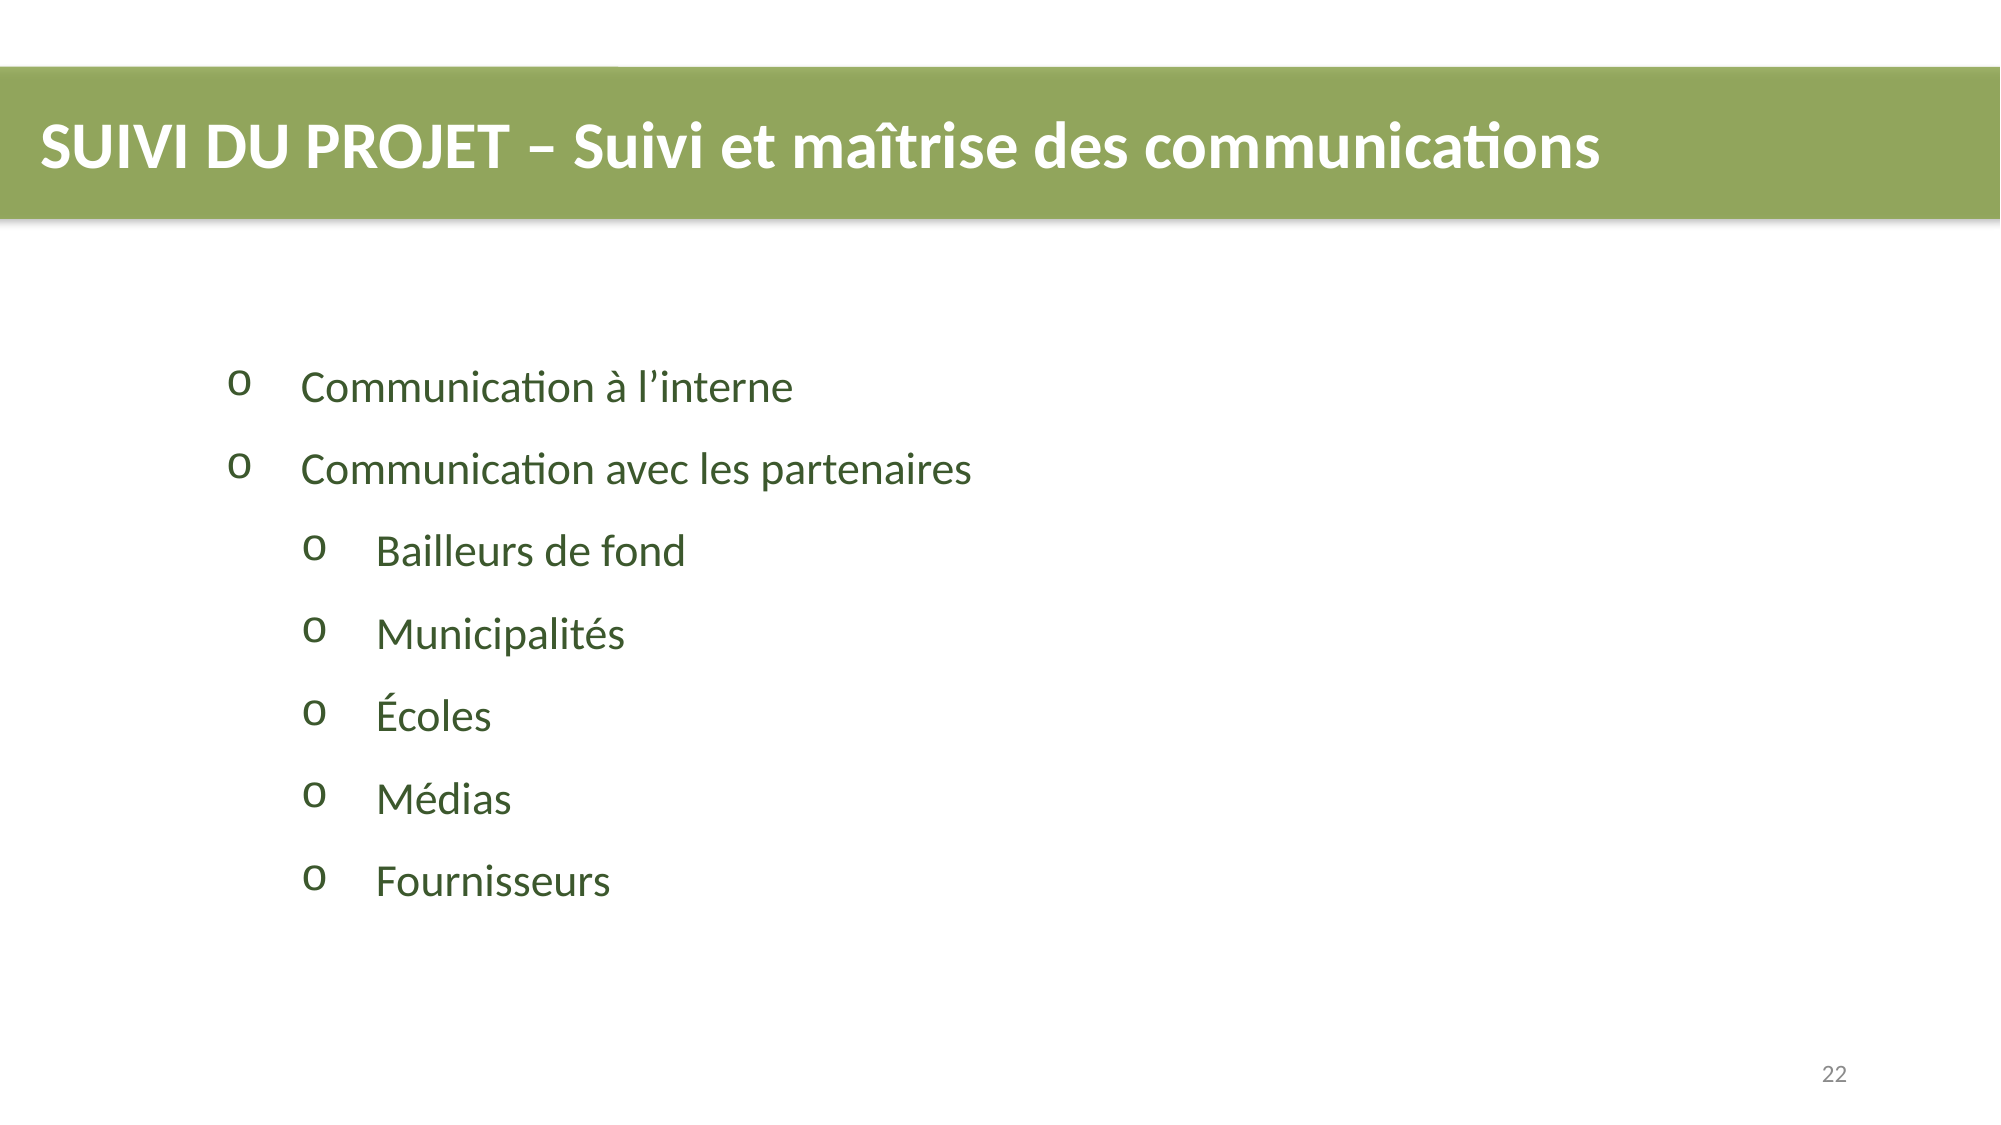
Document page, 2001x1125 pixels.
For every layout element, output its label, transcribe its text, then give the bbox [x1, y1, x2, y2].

slide_number 22 [1412, 1042, 1863, 1103]
text_box [0, 66, 2000, 219]
text_box Communication à l’interne Communication avec les partenaires Bailleurs de fond Municipalités Écoles Médias Fournisseurs [136, 321, 1715, 914]
text_box SUIVI DU PROJET – Suivi et maîtrise des communications [25, 101, 2000, 189]
